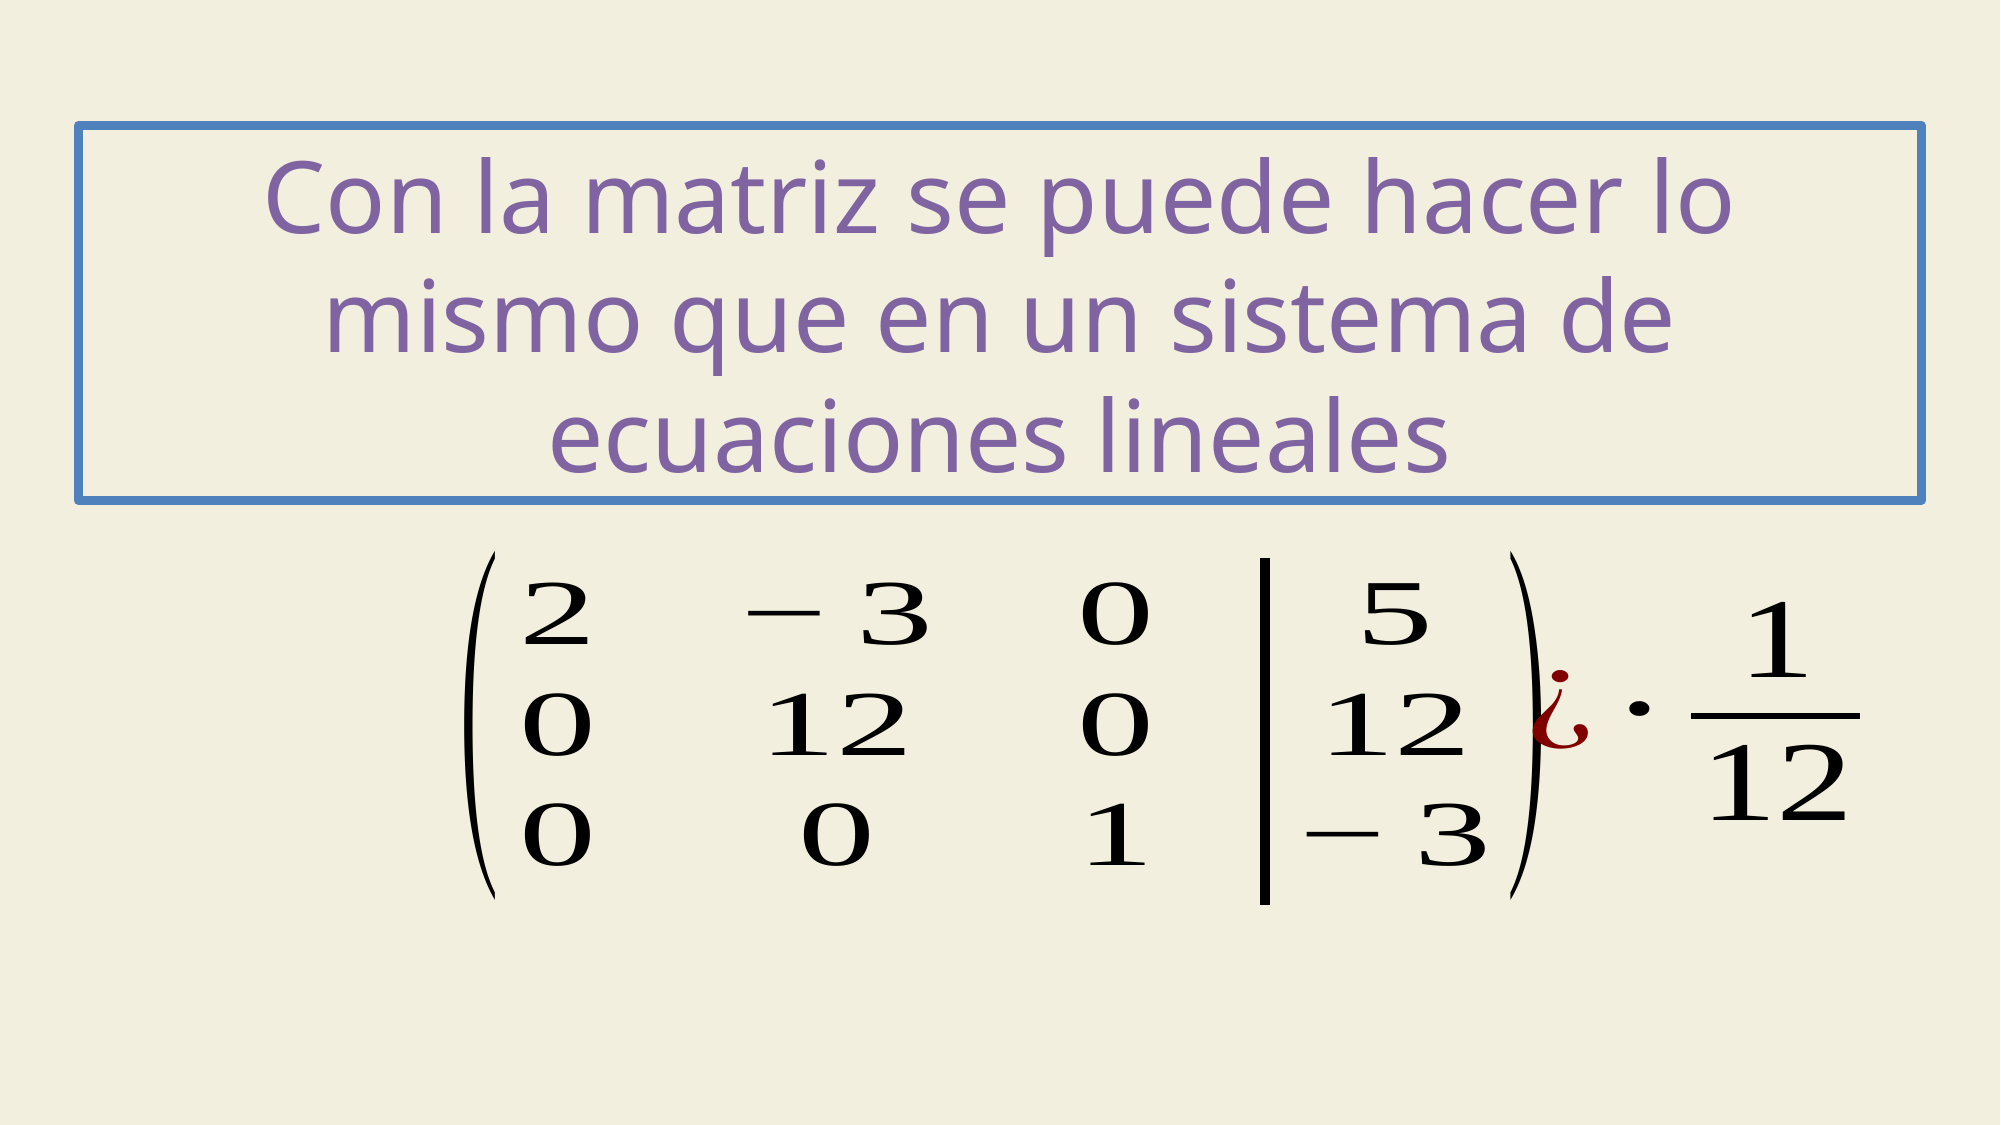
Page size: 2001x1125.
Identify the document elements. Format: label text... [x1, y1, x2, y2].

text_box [451, 545, 1554, 906]
text_box Con la matriz se puede hacer lo mismo que en un sistema de ecuaciones lineales [78, 125, 1922, 501]
